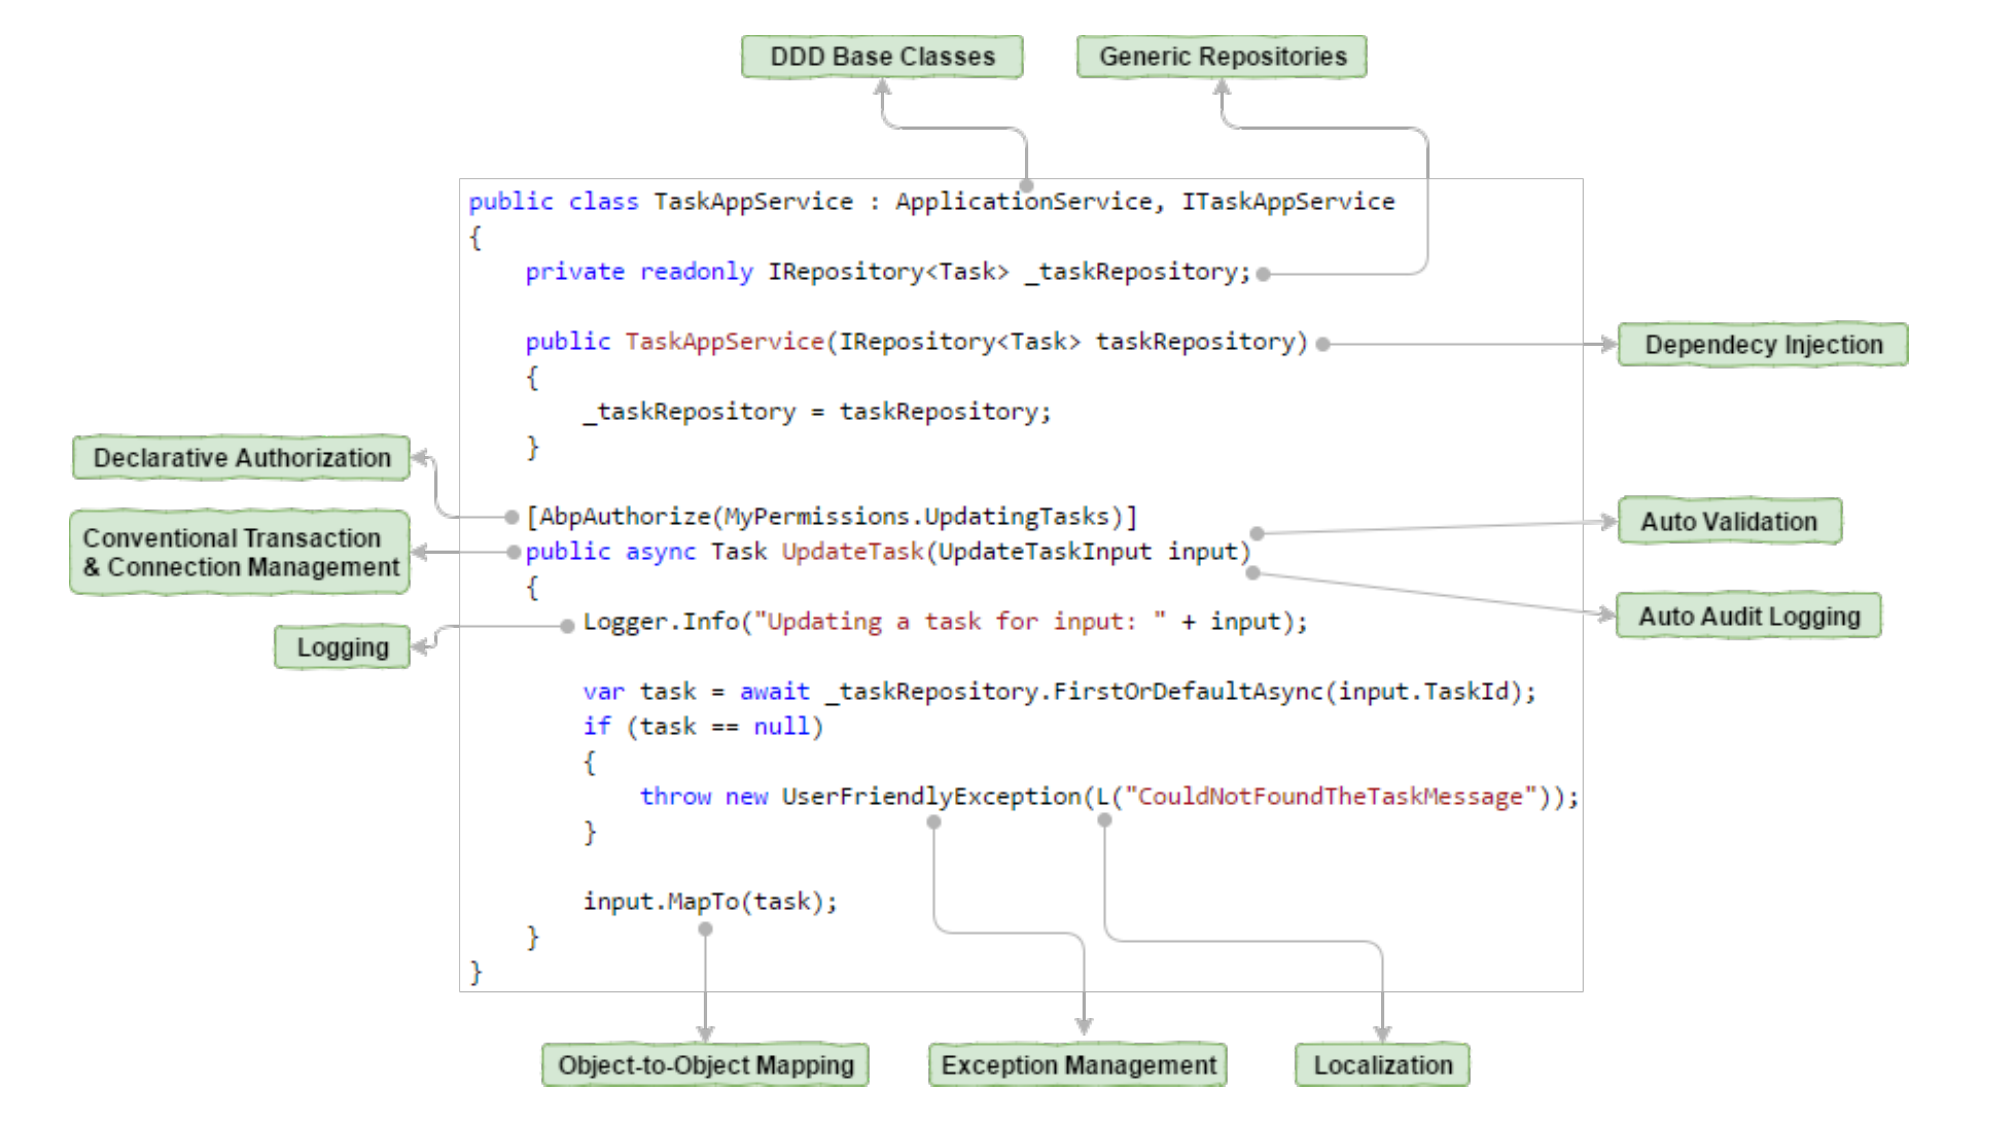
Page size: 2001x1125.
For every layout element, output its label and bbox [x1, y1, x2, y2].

picture [69, 35, 1909, 1088]
